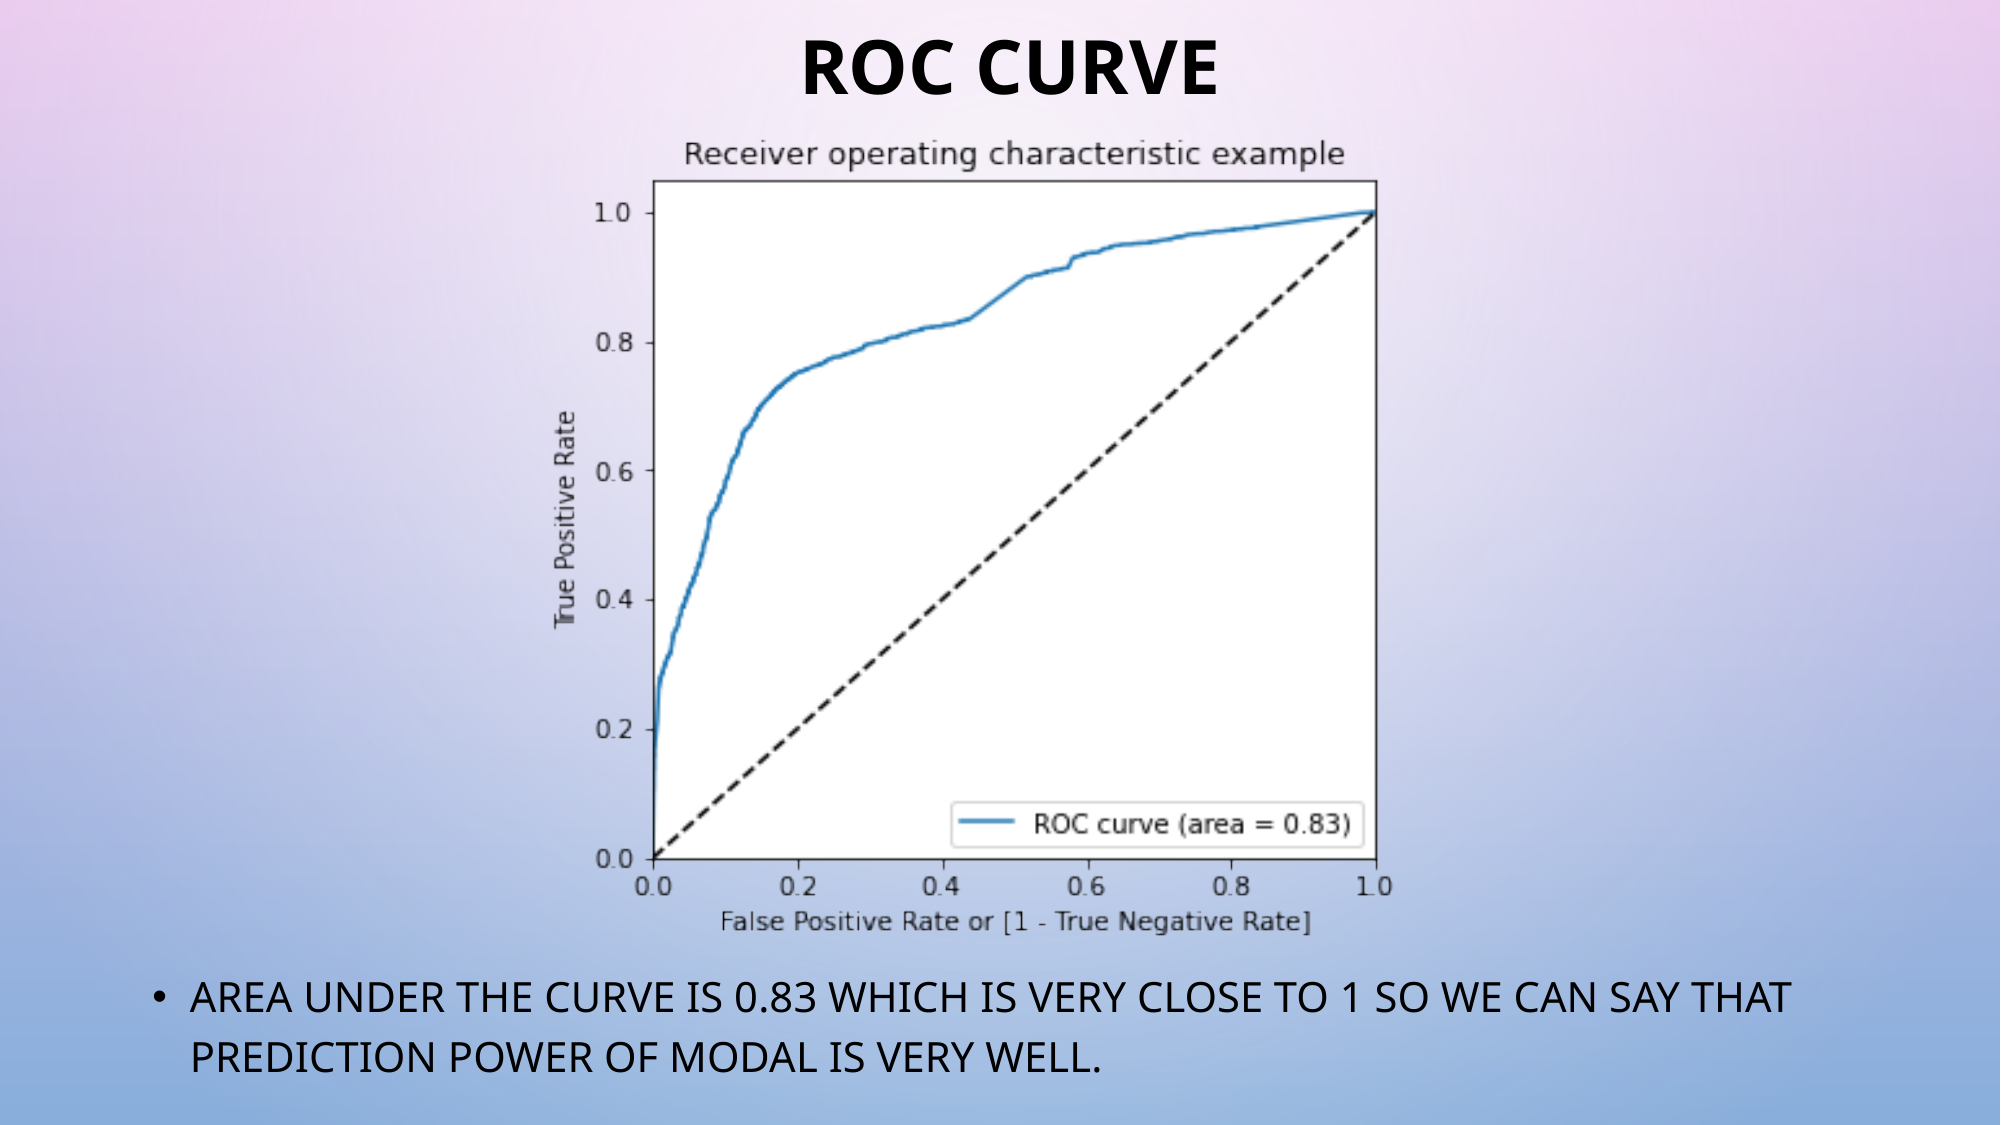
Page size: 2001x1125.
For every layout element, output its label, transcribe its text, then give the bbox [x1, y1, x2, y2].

title ROC Curve [0, 0, 2000, 615]
list Area under the curve is 0.83 which is very close to 1 so we can say that prediction power of modal is very well. [137, 953, 1863, 1125]
picture [539, 122, 1415, 954]
